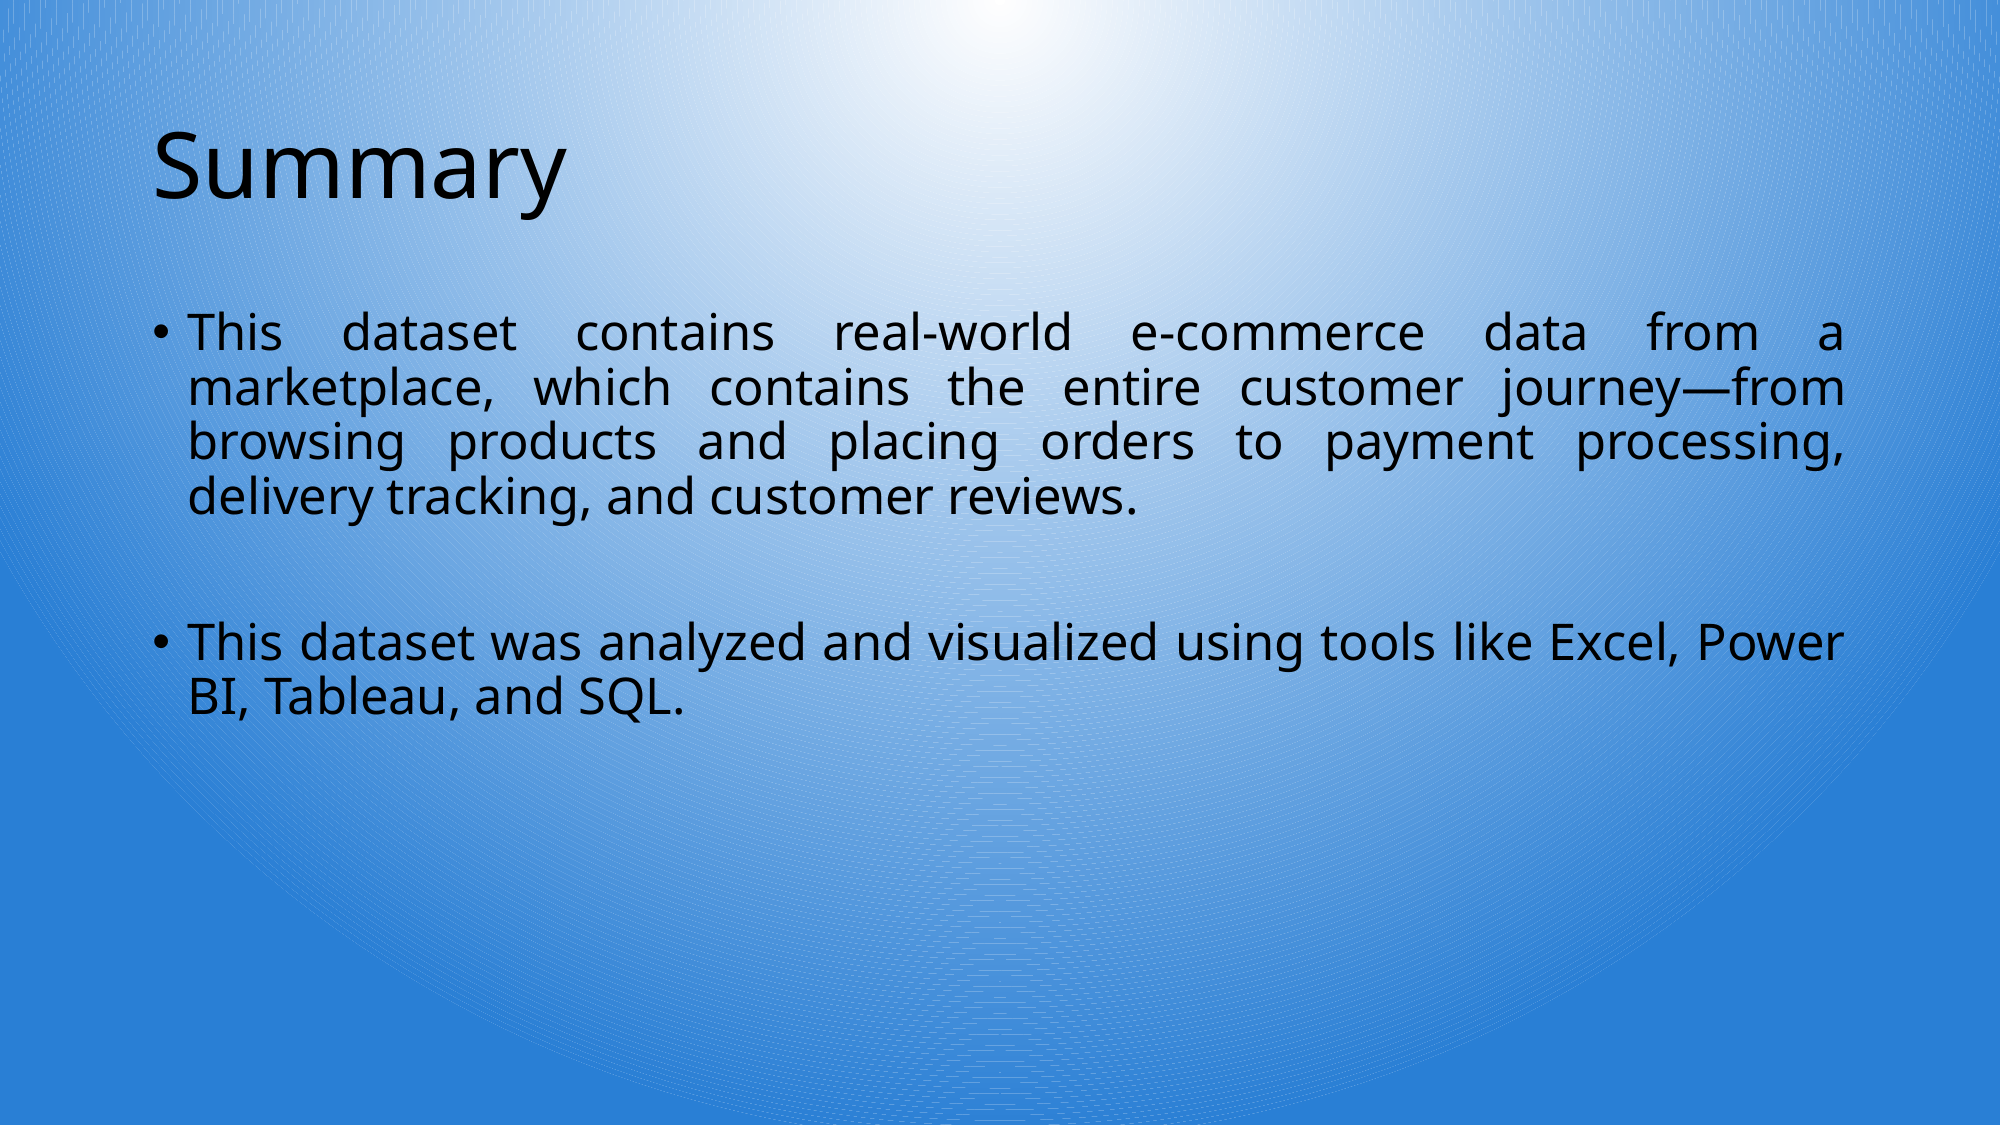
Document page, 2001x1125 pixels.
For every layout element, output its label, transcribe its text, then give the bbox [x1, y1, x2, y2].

title Summary [137, 59, 1863, 278]
list This dataset contains real-world e-commerce data from a marketplace, which contains the entire customer journey—from browsing products and placing orders to payment processing, delivery tracking, and customer reviews. This dataset was analyzed and visualized using tools like Excel, Power BI, Tableau, and SQL. [137, 299, 1863, 1014]
